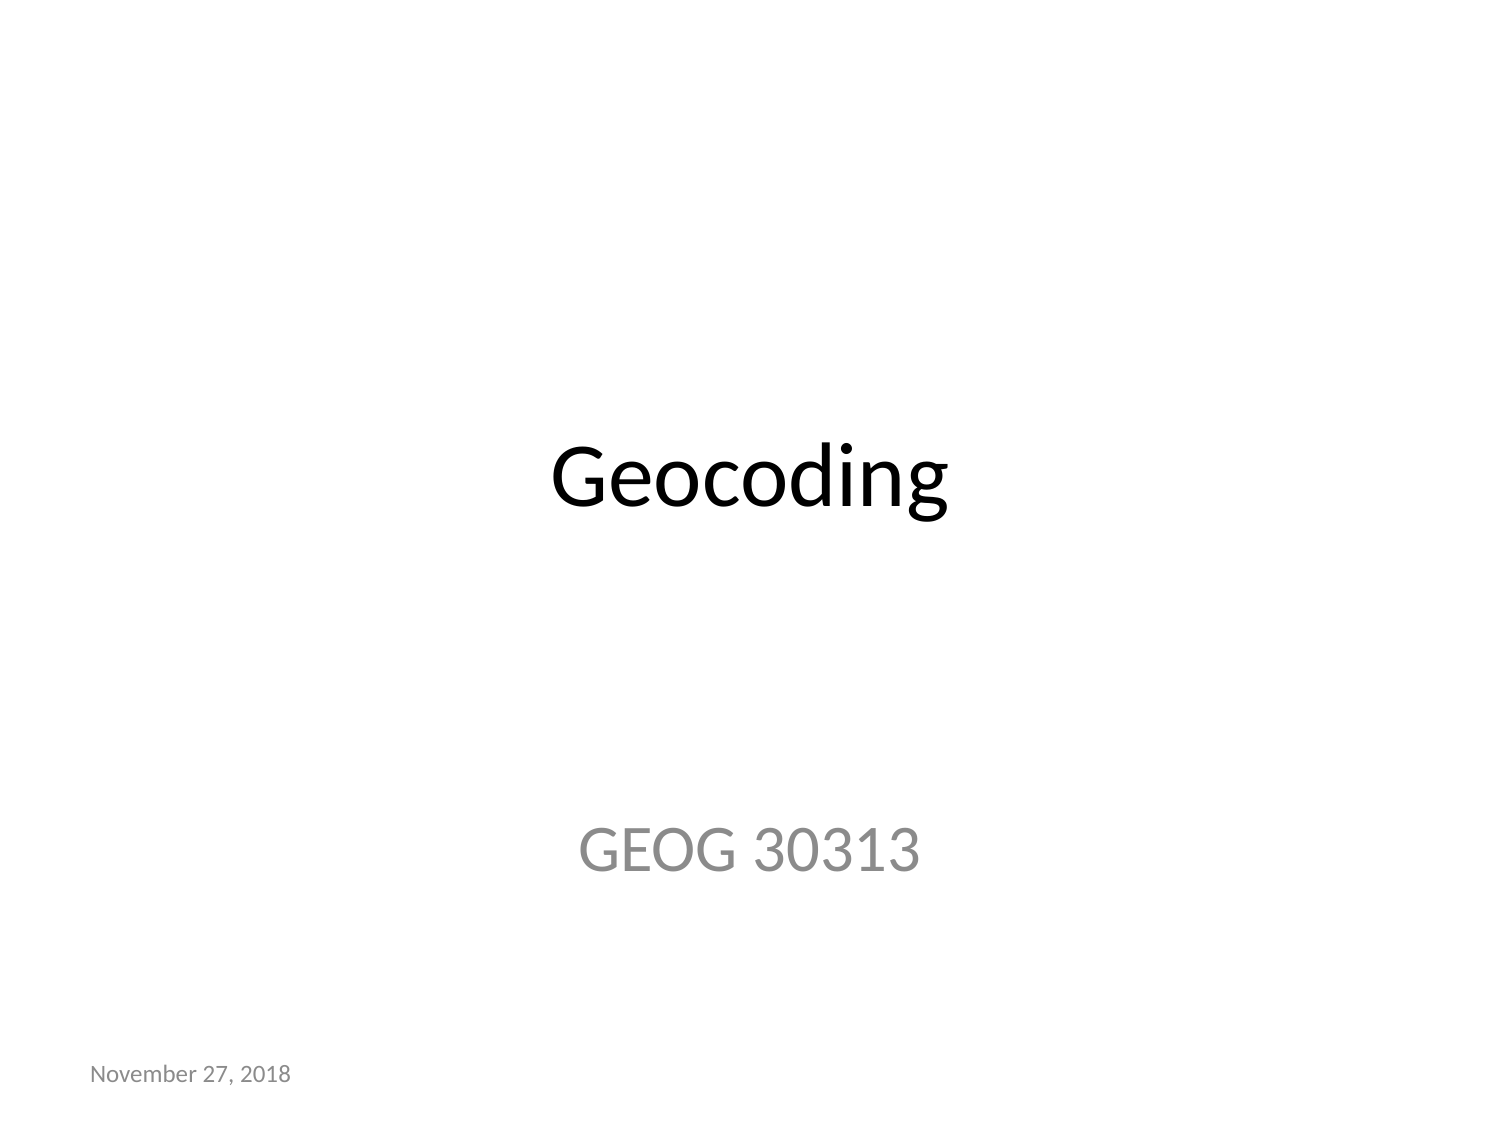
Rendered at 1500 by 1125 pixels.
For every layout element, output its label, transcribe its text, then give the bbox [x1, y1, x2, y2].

title Geocoding [112, 349, 1388, 591]
subtitle GEOG 30313 [225, 637, 1275, 925]
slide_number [75, 1042, 425, 1103]
